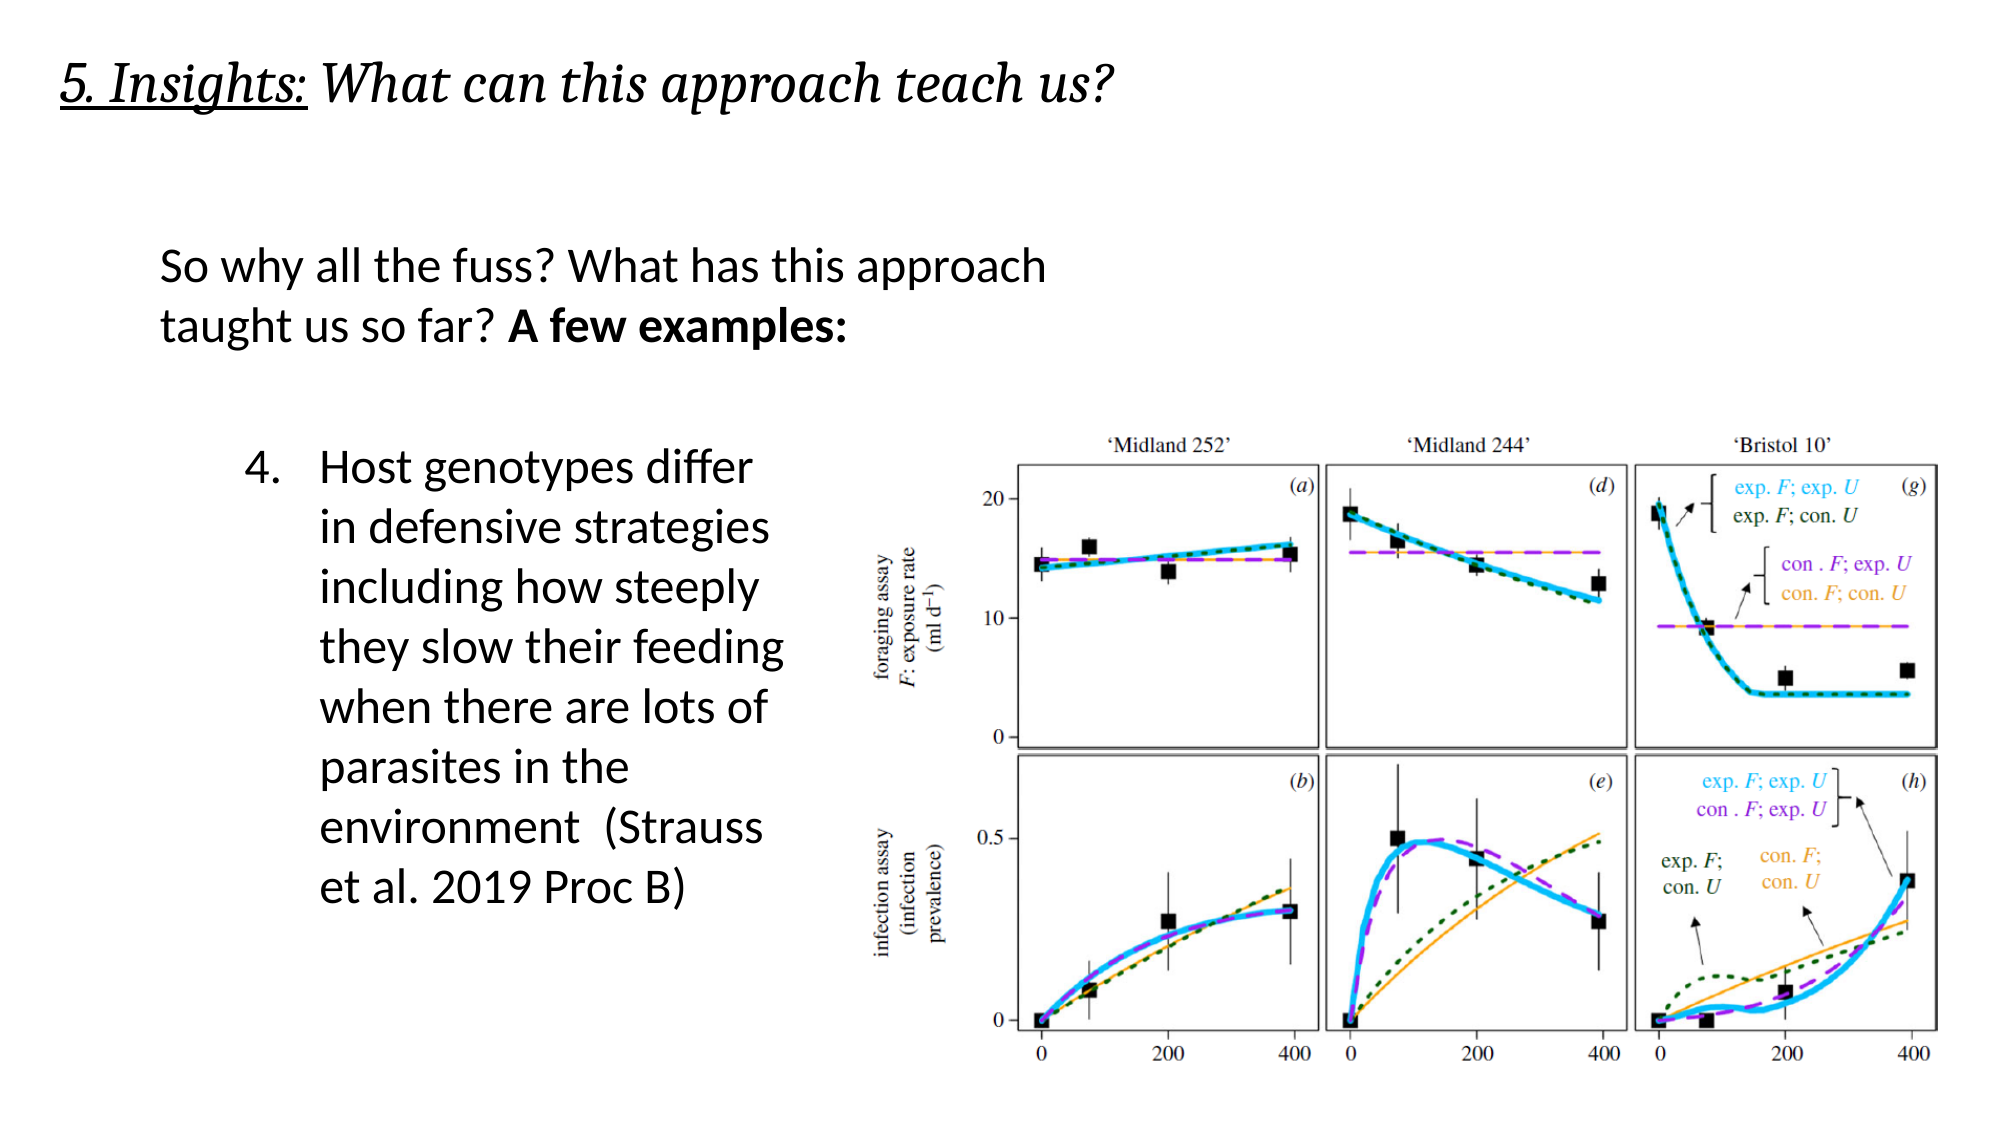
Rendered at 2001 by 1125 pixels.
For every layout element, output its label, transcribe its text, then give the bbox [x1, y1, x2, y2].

picture [846, 406, 1960, 1068]
text_box So why all the fuss? What has this approach taught us so far? A few examples: [145, 224, 1196, 420]
text_box Host genotypes differ in defensive strategies including how steeply they slow their feeding when there are lots of parasites in the environment (Strauss et al. 2019 Proc B) [229, 425, 805, 921]
text_box 5. Insights: What can this approach teach us? [45, 36, 1335, 122]
